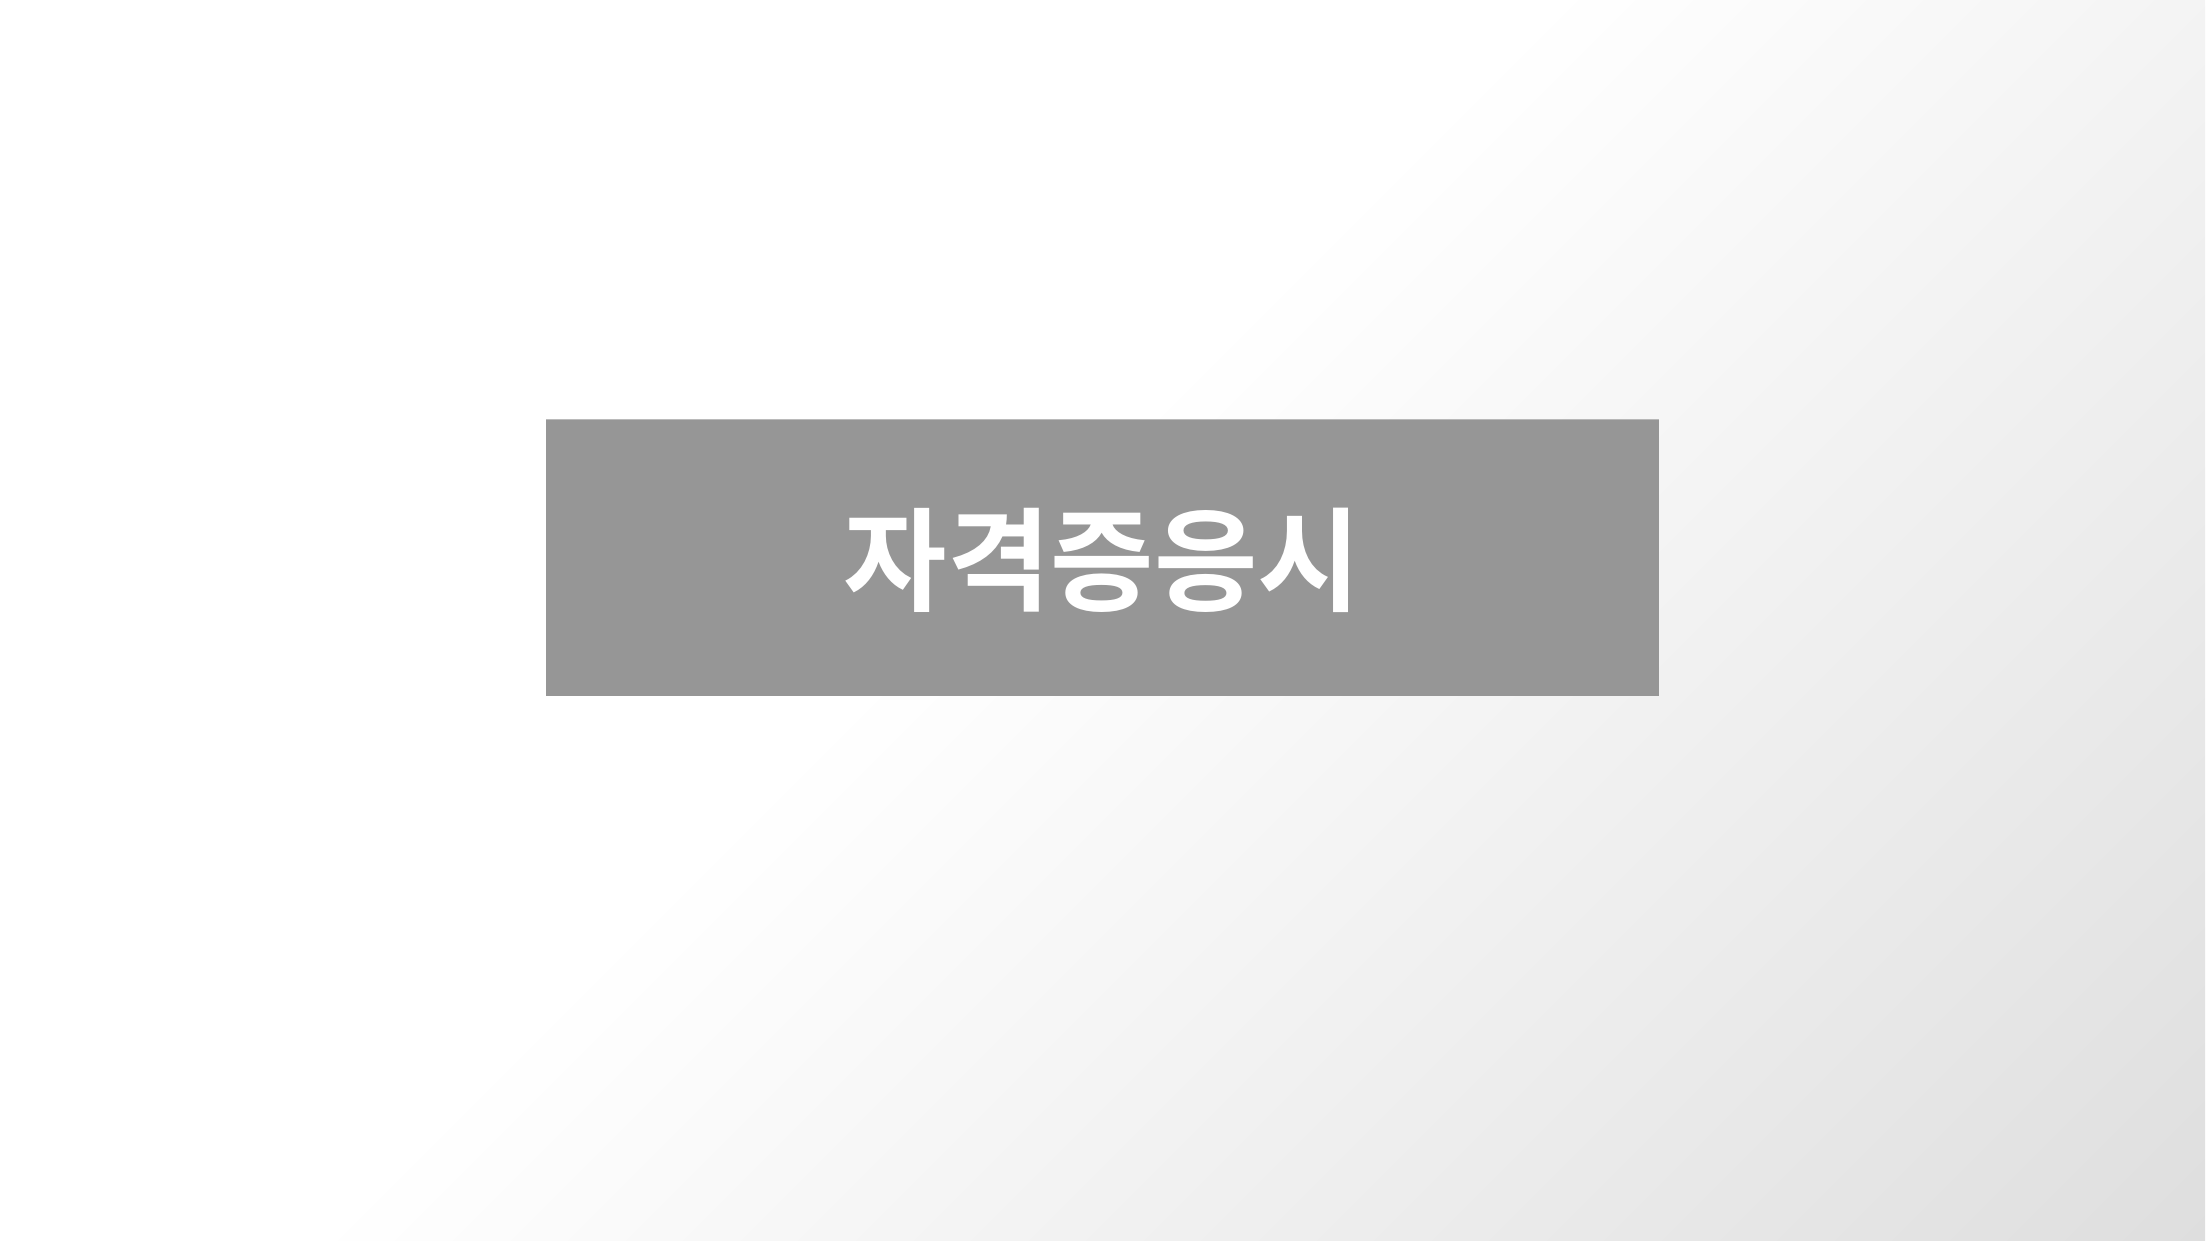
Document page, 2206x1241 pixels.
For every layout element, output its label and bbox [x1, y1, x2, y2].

text_box [546, 419, 1659, 696]
